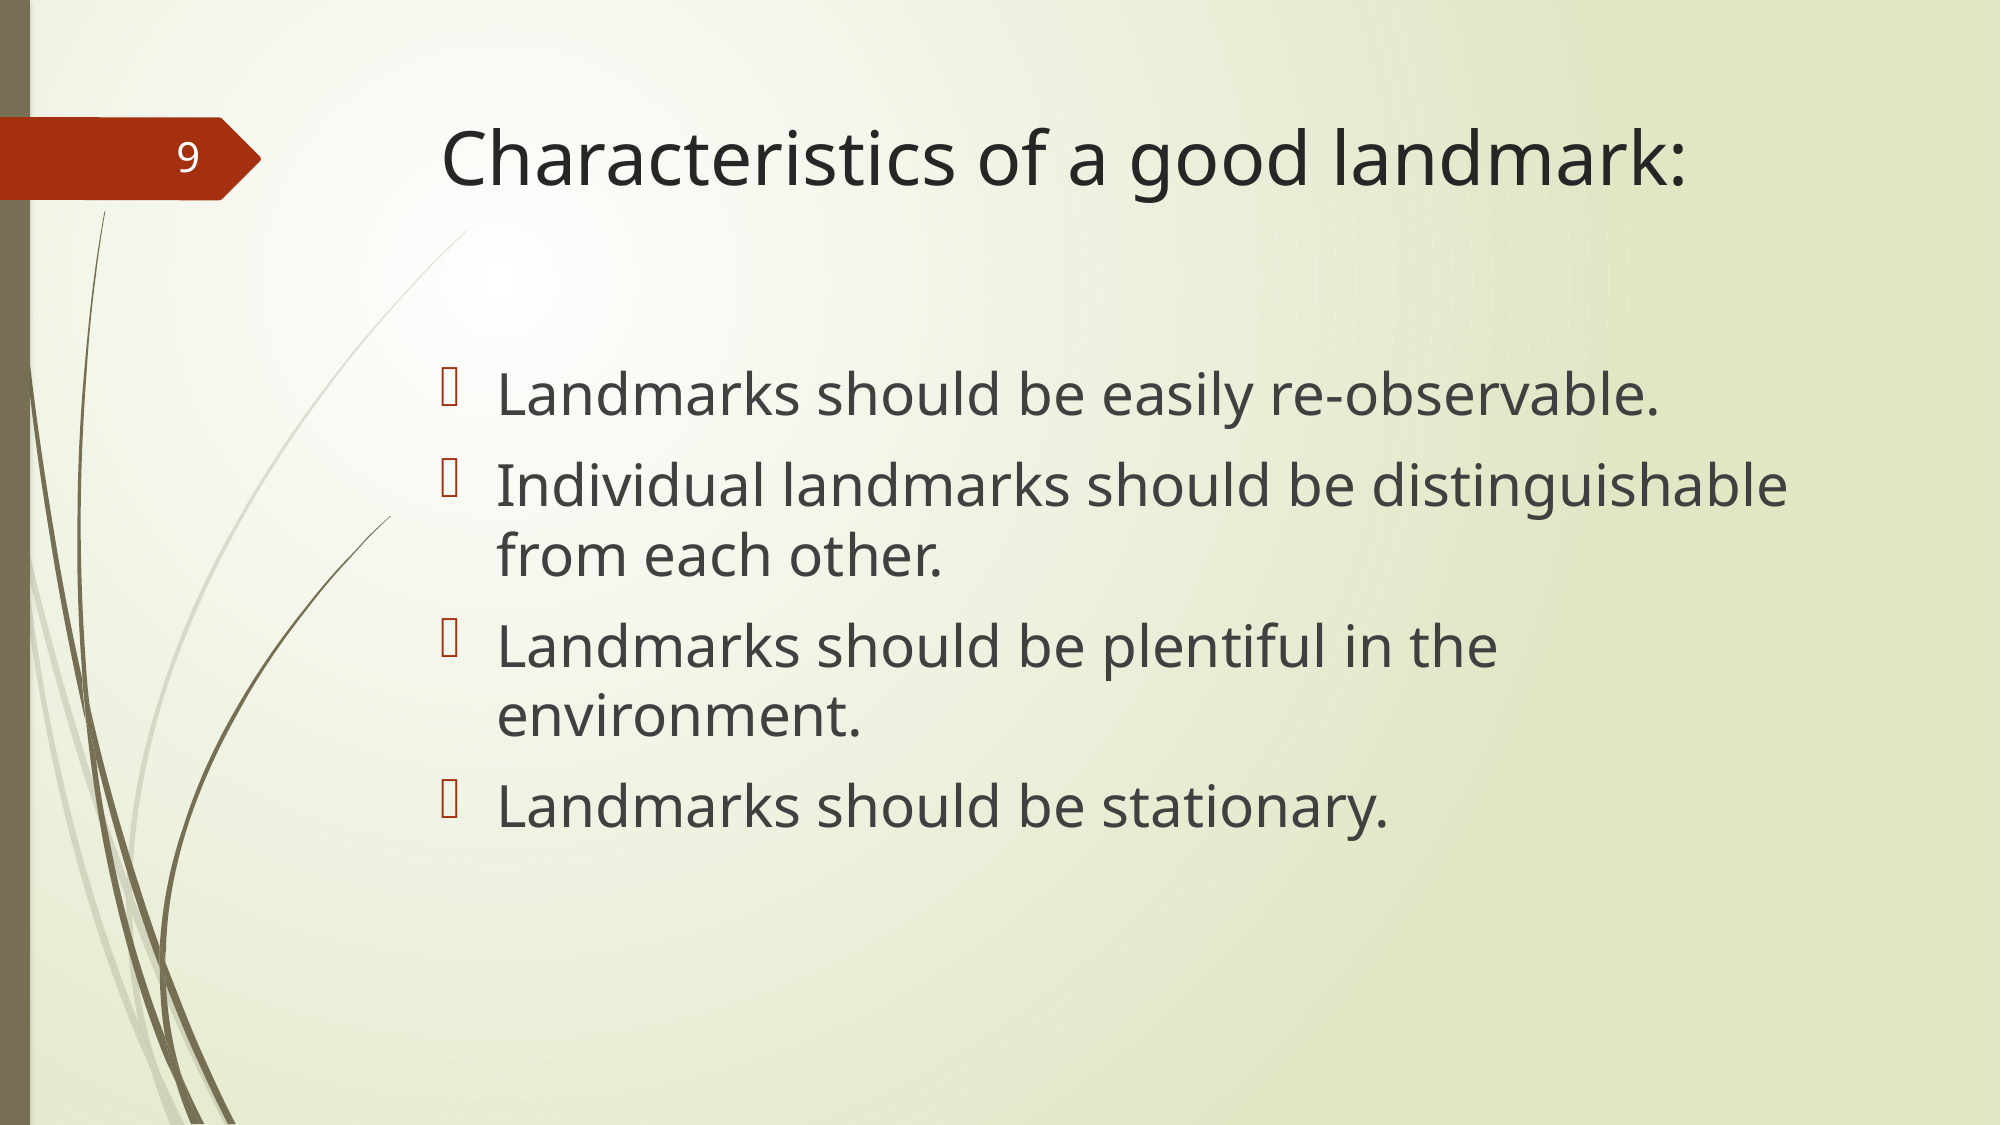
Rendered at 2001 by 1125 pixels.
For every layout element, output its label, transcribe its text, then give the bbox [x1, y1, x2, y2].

slide_number 9 [87, 129, 216, 190]
list Landmarks should be easily re-observable. Individual landmarks should be distinguishable from each other. Landmarks should be plentiful in the environment. Landmarks should be stationary. [424, 350, 1888, 970]
title Characteristics of a good landmark: [425, 102, 1888, 313]
